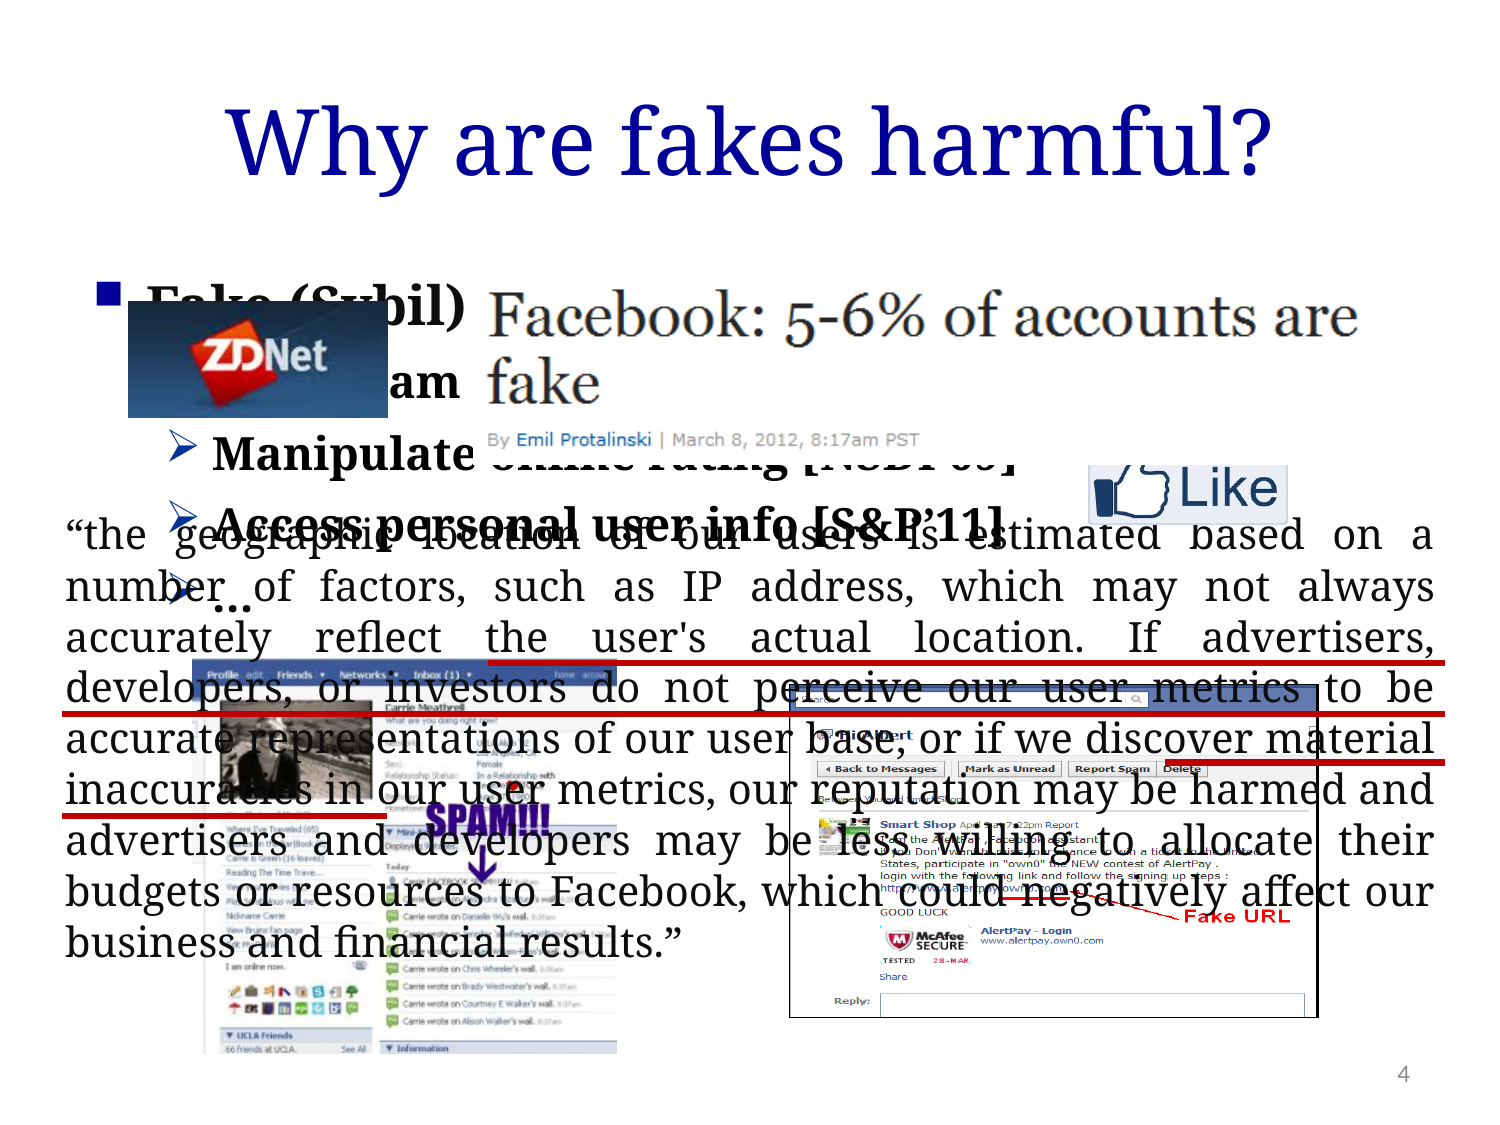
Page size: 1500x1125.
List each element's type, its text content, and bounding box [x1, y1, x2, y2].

picture [127, 301, 388, 418]
text_box “the geographic location of our users is estimated based on a number of factors, such as IP address, which may not always accurately reflect the user's actual location. If advertisers, developers, or investors do not perceive our user metrics to be accurate representations of our user base, or if we discover material inaccuracies in our user metrics, our reputation may be harmed and advertisers and developers may be less willing to allocate their budgets or resources to Facebook, which could negatively affect our business and financial results.” [0, 499, 1450, 1050]
picture [789, 715, 1319, 1019]
list Fake (Sybil) accounts in OSNs can be used to: Send spam [IMC’10] Manipulate online rating [NSDI’09] Access personal user info [S&P’11] … [75, 262, 1425, 499]
picture [192, 658, 617, 713]
picture [789, 684, 1319, 713]
slide_number 4 [1074, 1042, 1425, 1103]
title Why are fakes harmful? [75, 45, 1425, 233]
picture [192, 715, 617, 1055]
picture [473, 274, 1446, 526]
